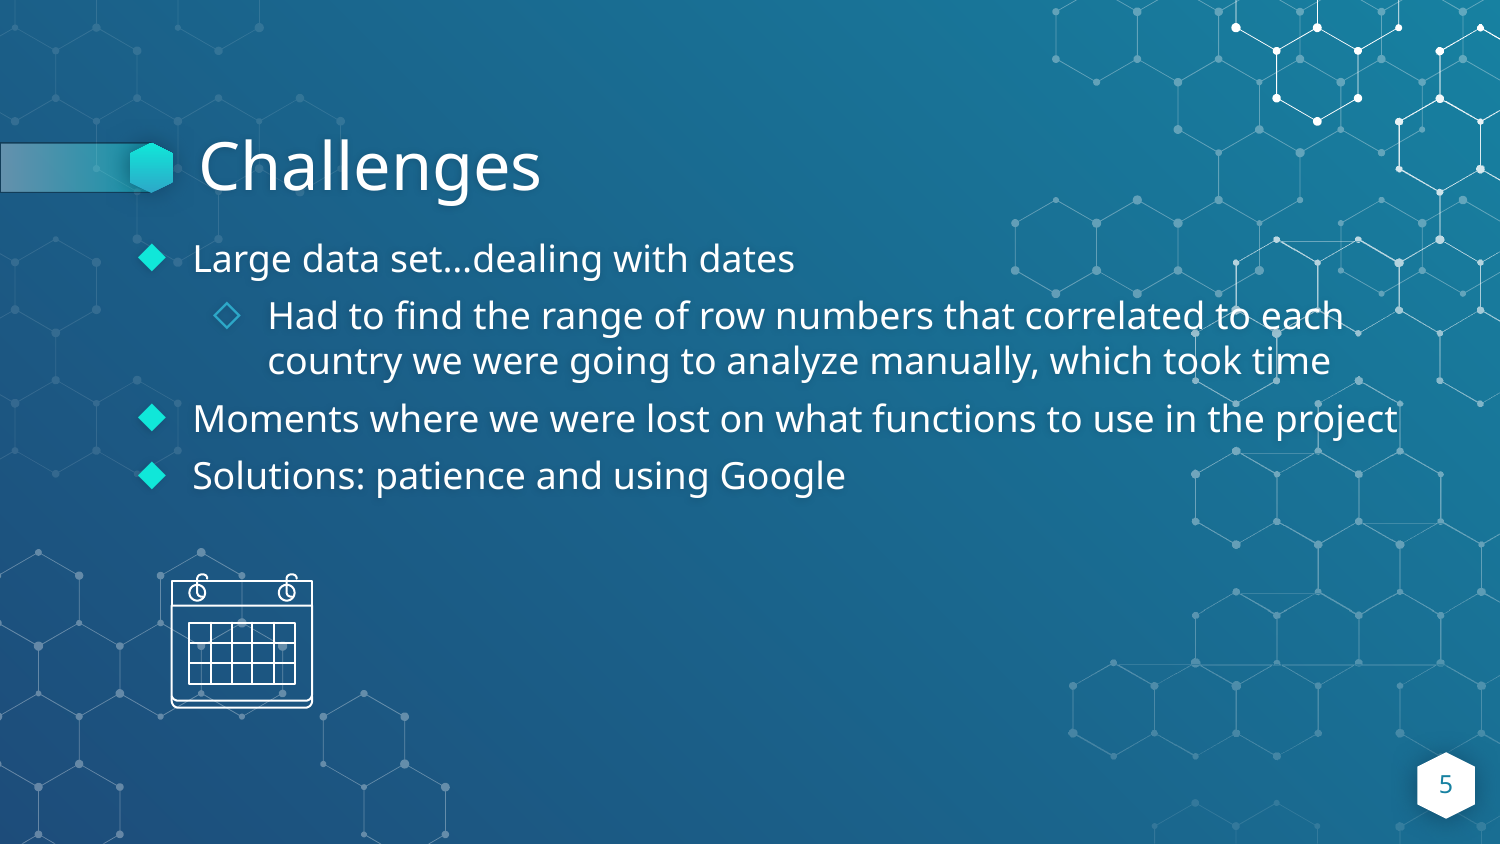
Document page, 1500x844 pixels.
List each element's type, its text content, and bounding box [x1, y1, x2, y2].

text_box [171, 574, 313, 708]
slide_number 5 [1417, 752, 1475, 819]
title Challenges [198, 140, 1302, 198]
list Large data set…dealing with dates Had to find the range of row numbers that correlated to each country we were going to analyze manually, which took time Moments where we were lost on what functions to use in the project Solutions: patience and using Google [117, 234, 1418, 733]
